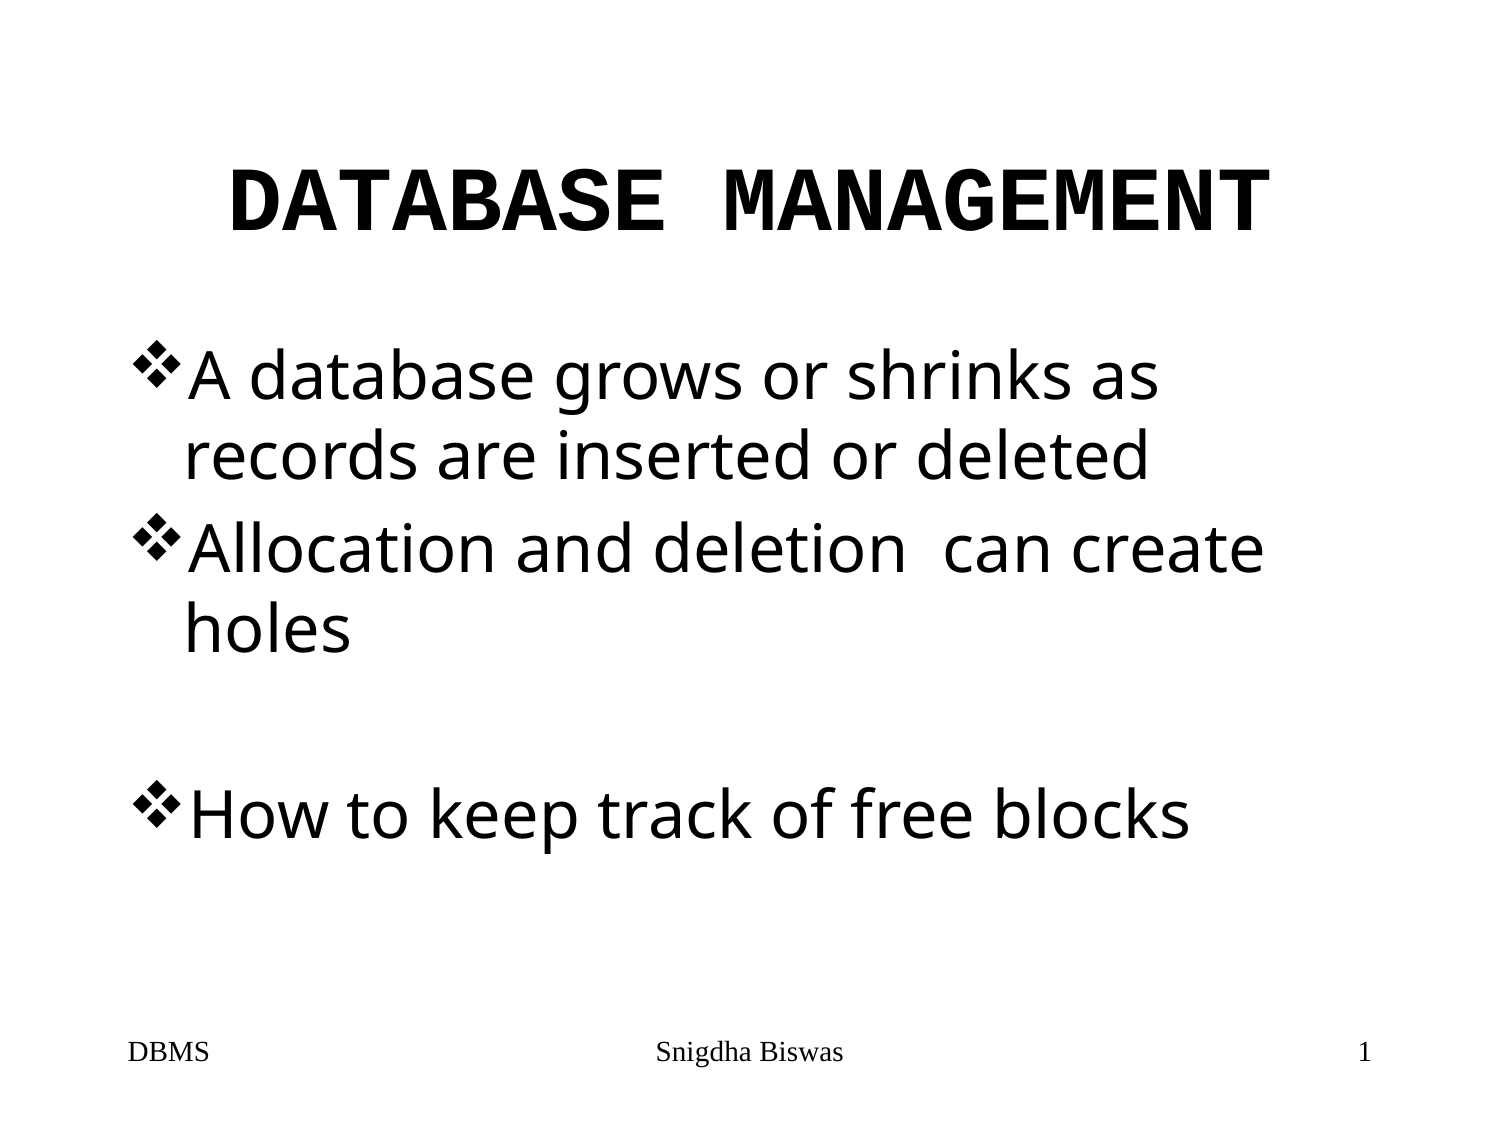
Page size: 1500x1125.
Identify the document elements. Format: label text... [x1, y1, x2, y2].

slide_number 1 [1074, 1024, 1388, 1101]
title DATABASE MANAGEMENT [112, 99, 1388, 288]
slide_number DBMS [112, 1024, 426, 1101]
list A database grows or shrinks as records are inserted or deleted Allocation and deletion can create holes How to keep track of free blocks [112, 324, 1388, 1001]
footer Snigdha Biswas [512, 1024, 988, 1101]
